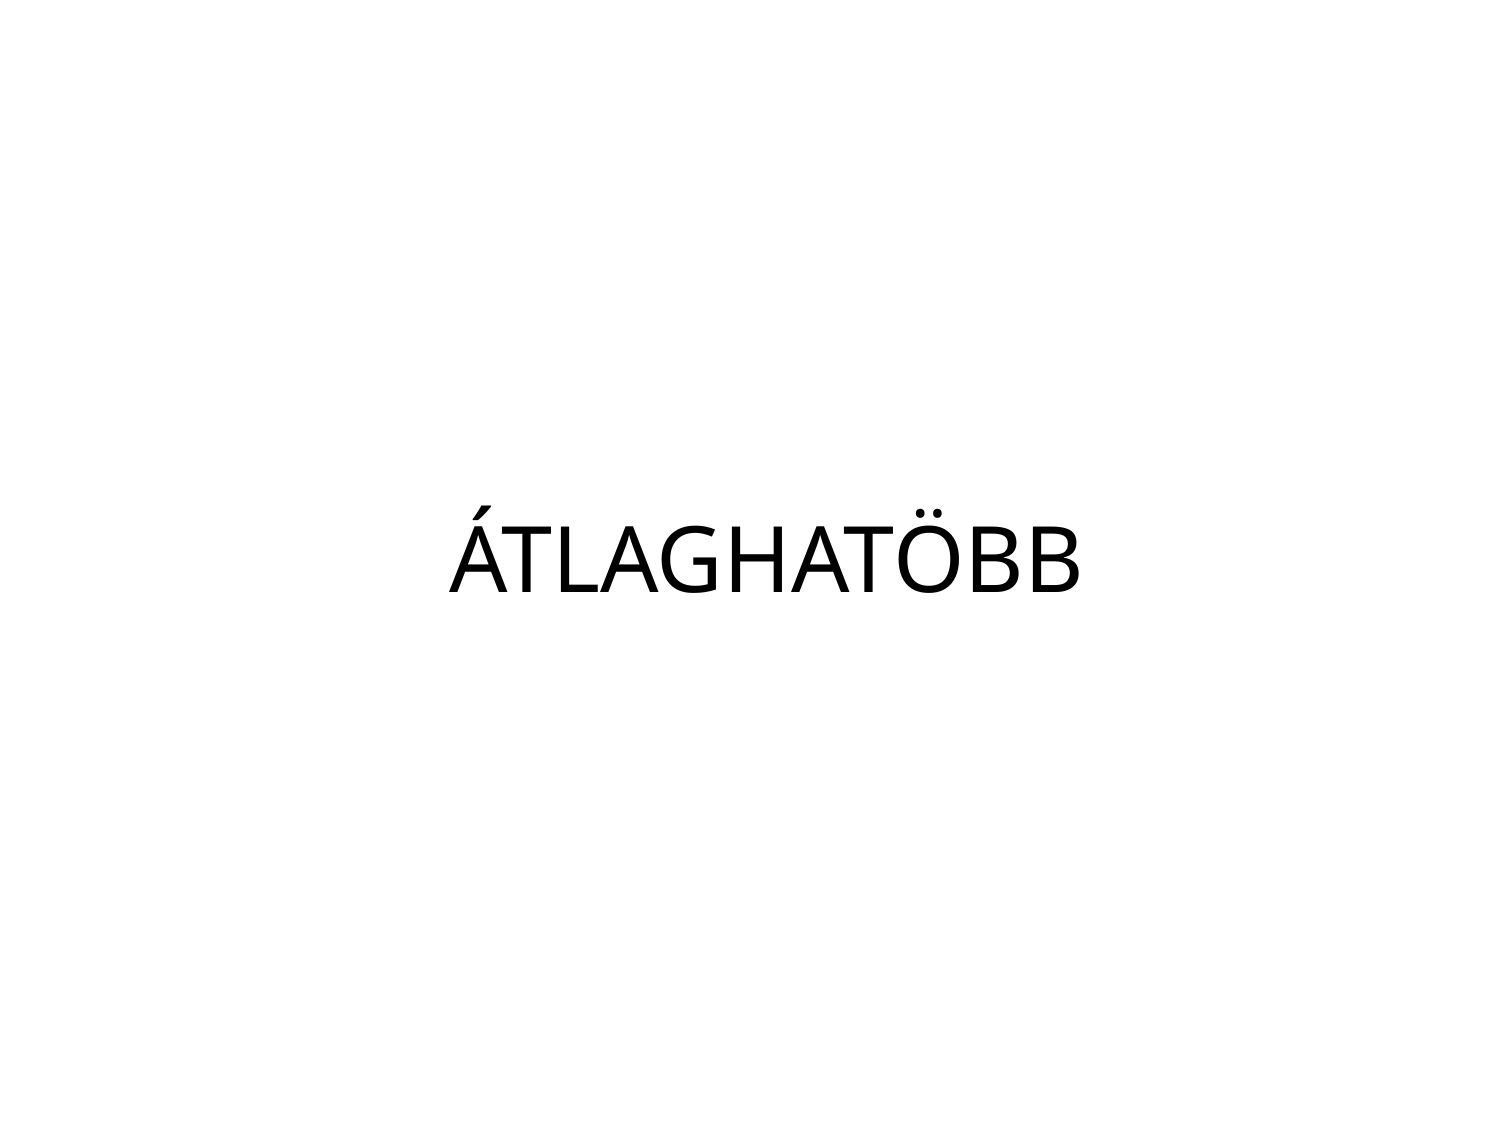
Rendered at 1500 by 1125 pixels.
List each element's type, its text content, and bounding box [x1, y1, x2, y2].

title ÁTLAGHATÖBB [120, 453, 1414, 672]
